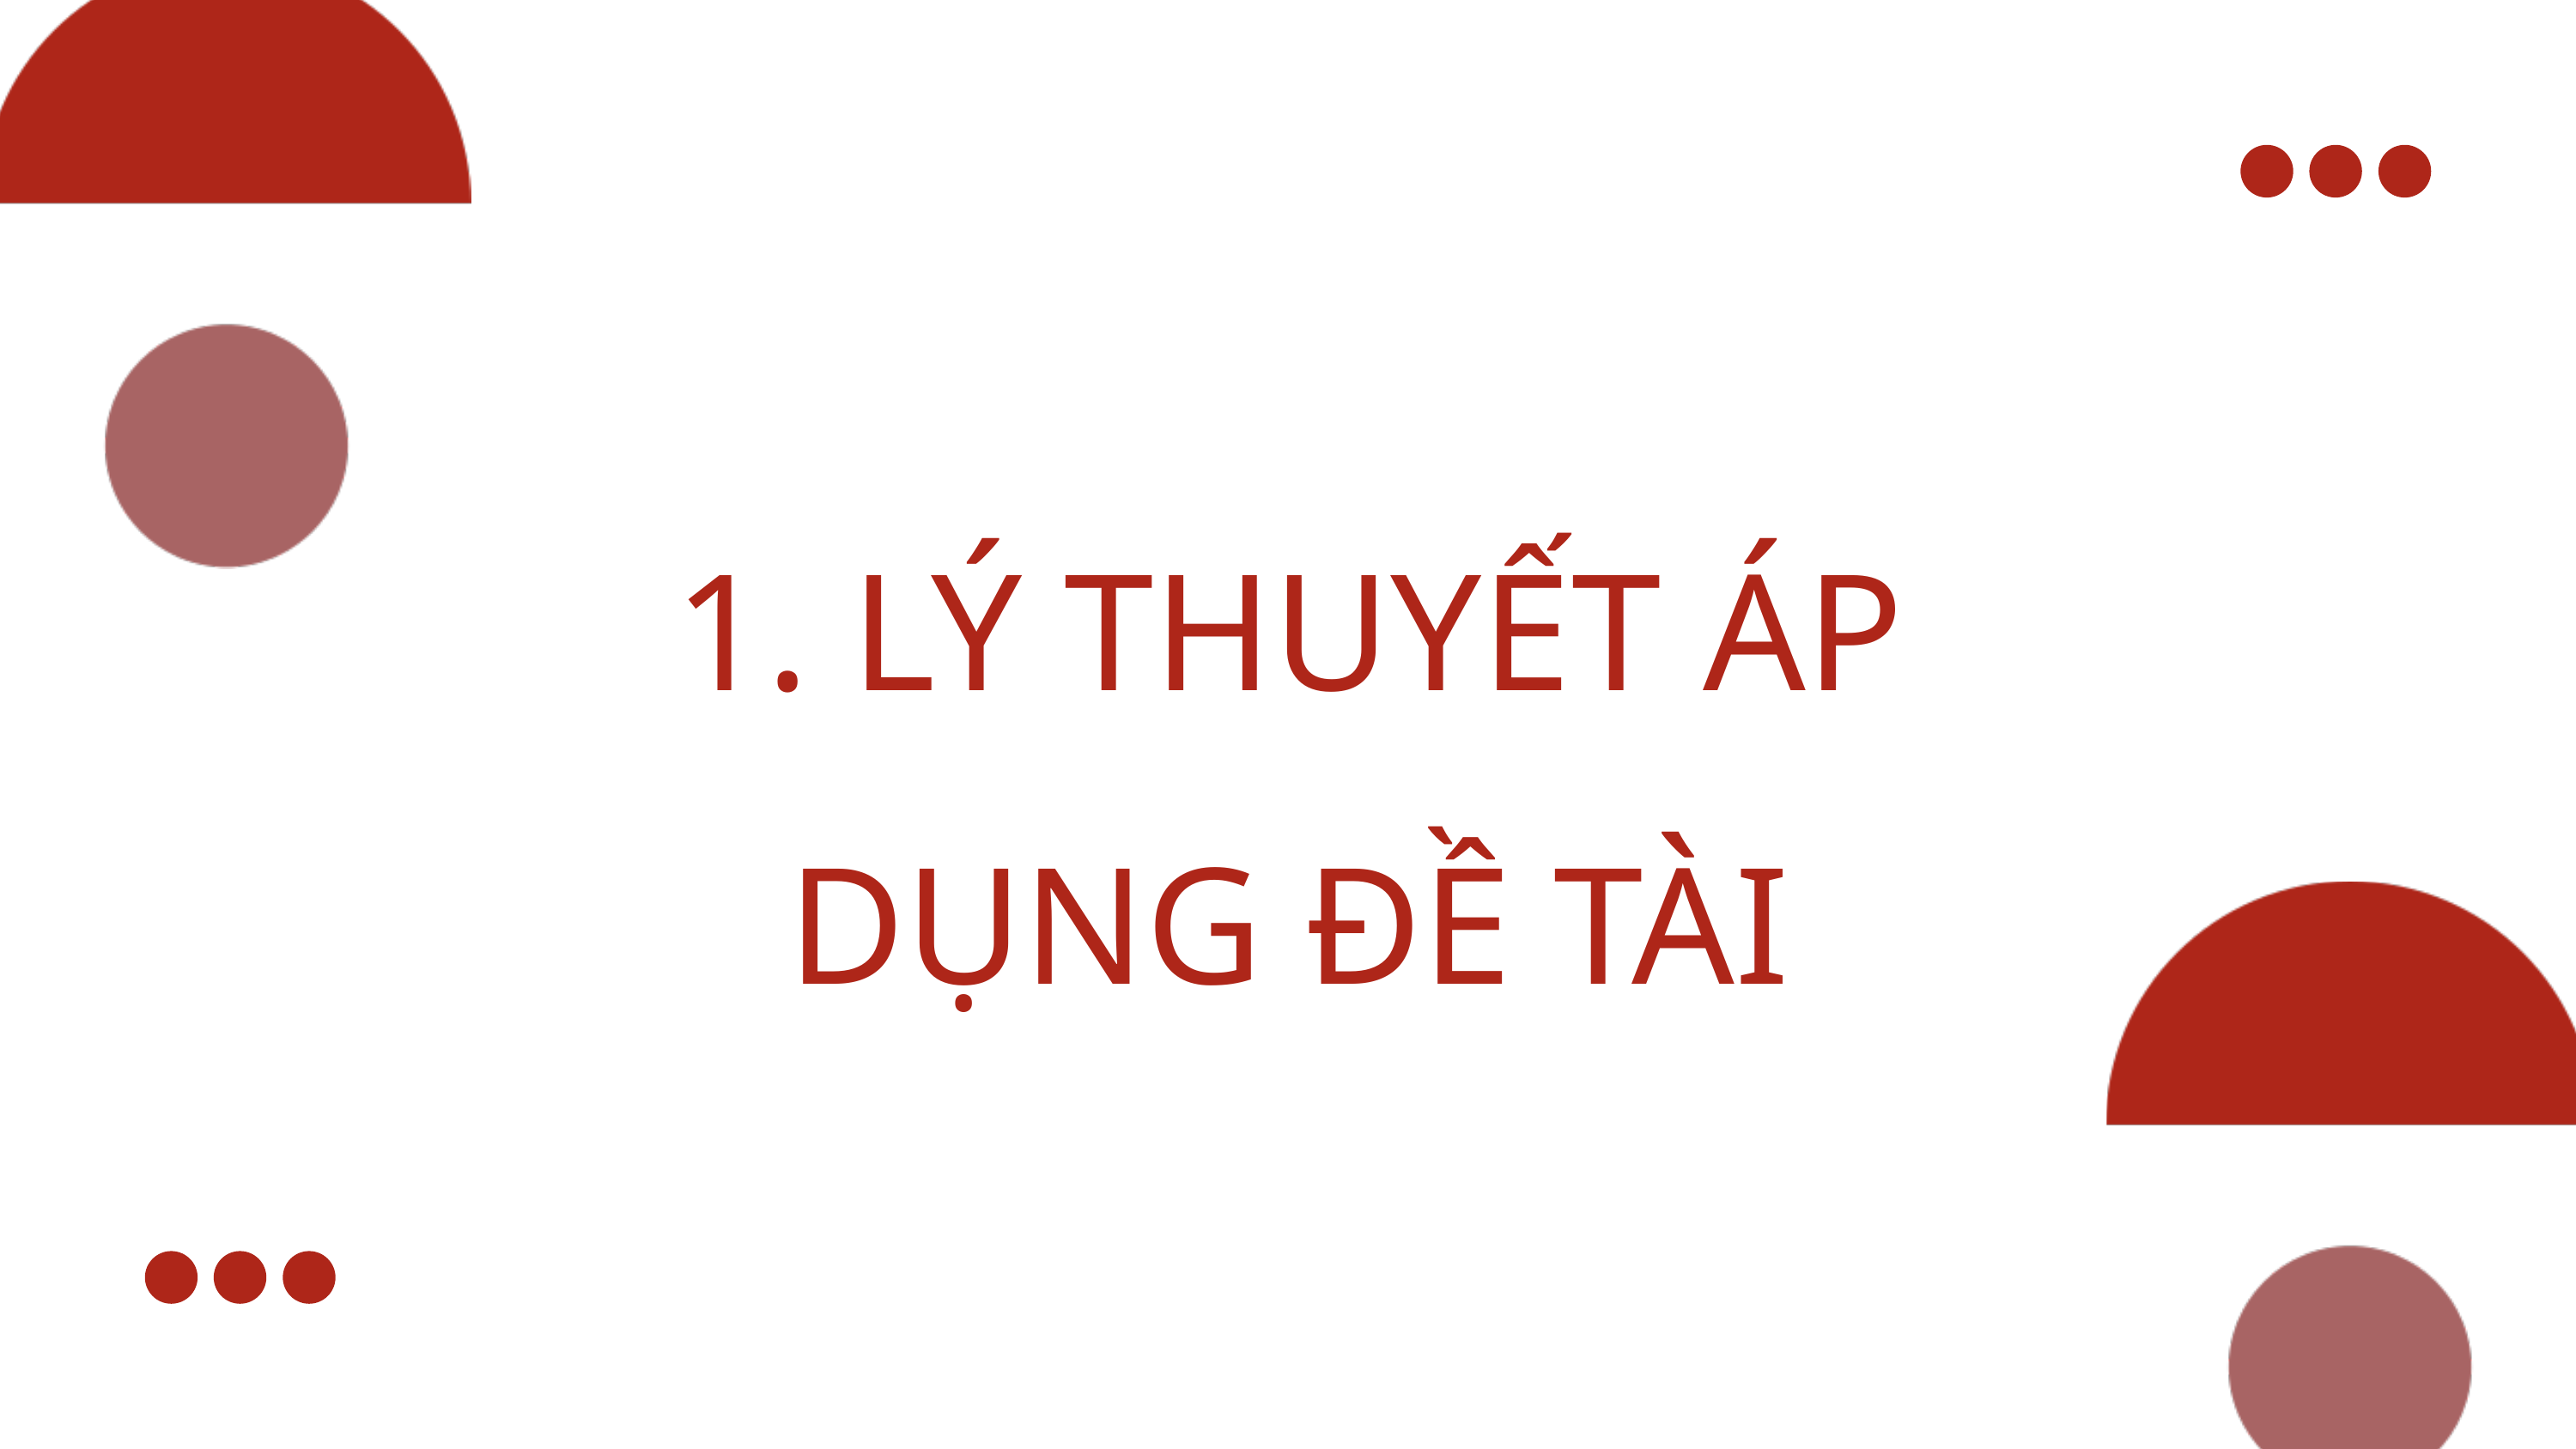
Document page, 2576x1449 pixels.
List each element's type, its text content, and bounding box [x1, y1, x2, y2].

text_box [2240, 144, 2293, 198]
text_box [283, 1251, 336, 1304]
text_box [0, 0, 471, 569]
text_box [2106, 882, 2576, 1449]
text_box 1. LÝ THUYẾT ÁP DỤNG ĐỀ TÀI [605, 429, 1972, 1016]
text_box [2378, 144, 2432, 198]
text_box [213, 1251, 267, 1304]
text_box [144, 1251, 198, 1304]
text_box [2309, 144, 2362, 198]
